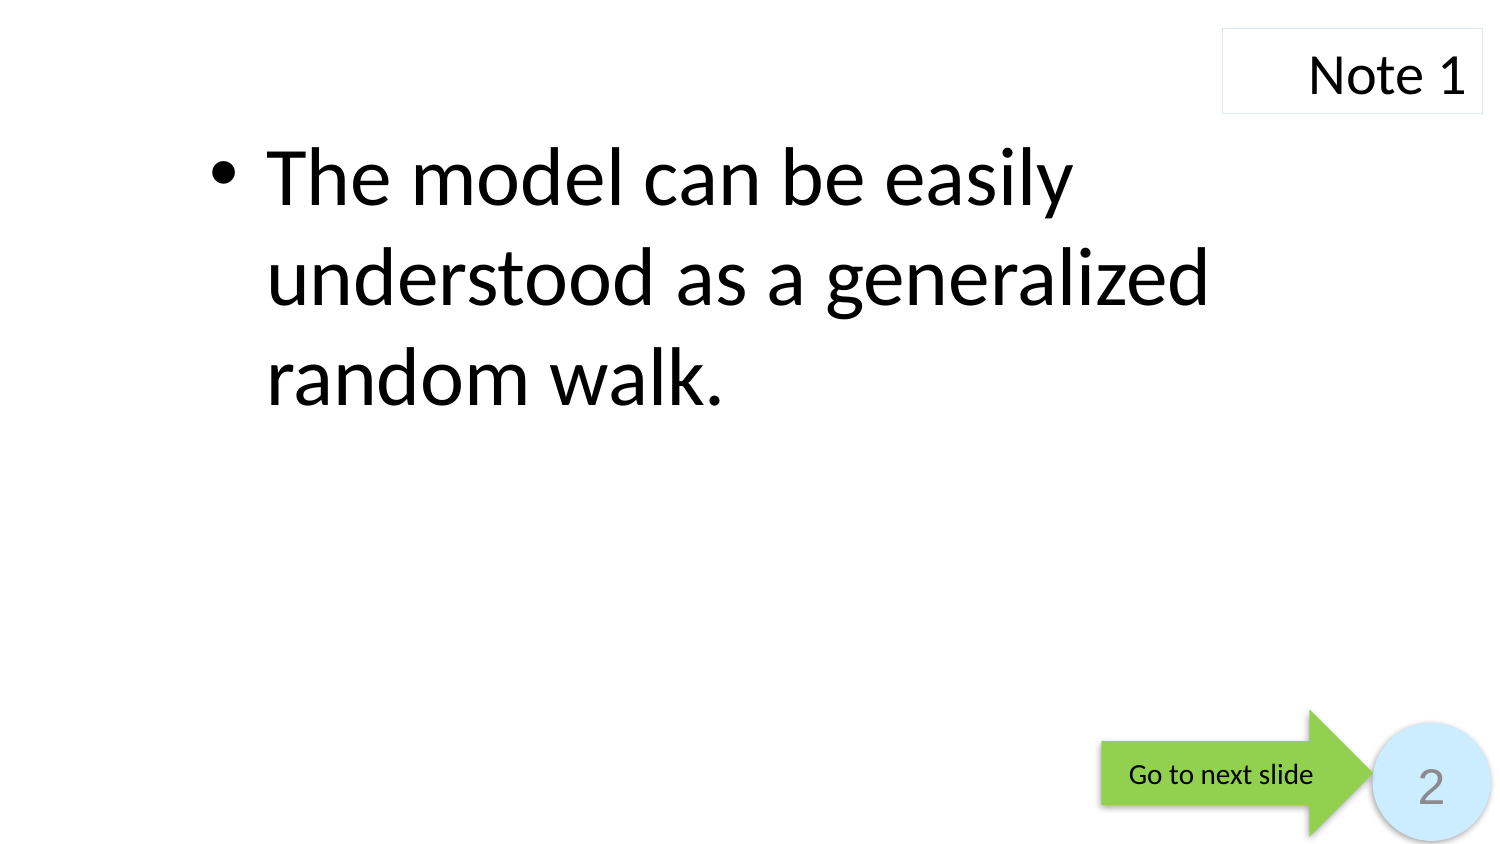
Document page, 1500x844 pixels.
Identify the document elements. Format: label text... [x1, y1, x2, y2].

text_box Note 1 [1222, 28, 1483, 114]
slide_number 2 [1372, 762, 1491, 807]
text_box Go to next slide [1100, 708, 1374, 838]
list The model can be easily understood as a generalized random walk. [194, 114, 1247, 836]
